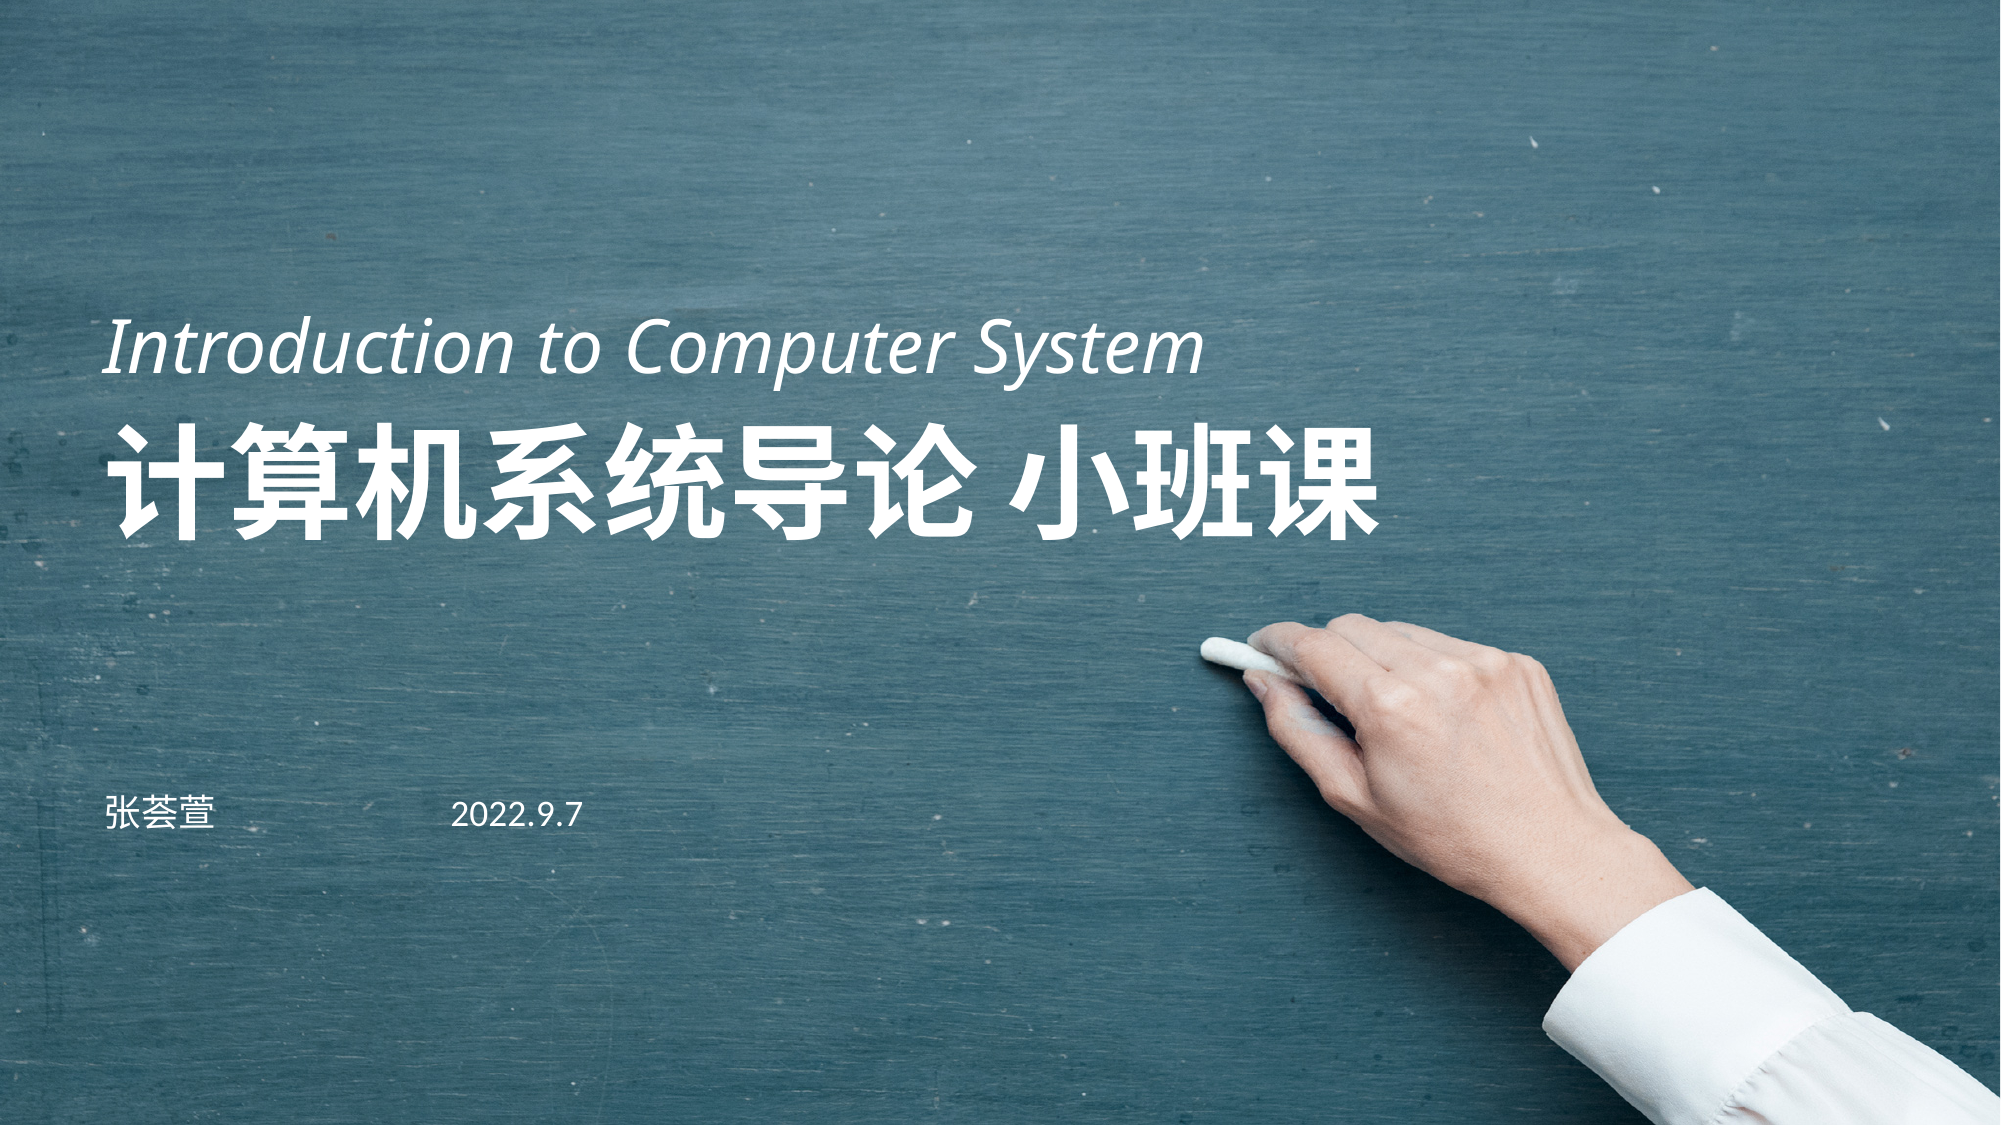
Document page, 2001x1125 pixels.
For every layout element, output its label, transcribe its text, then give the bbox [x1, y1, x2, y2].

text_box 计算机系统导论 小班课 [88, 396, 1912, 562]
text_box 张荟萱 [88, 781, 232, 842]
picture [0, 0, 2001, 1125]
text_box Introduction to Computer System [88, 291, 1913, 396]
text_box 2022.9.7 [435, 781, 599, 842]
